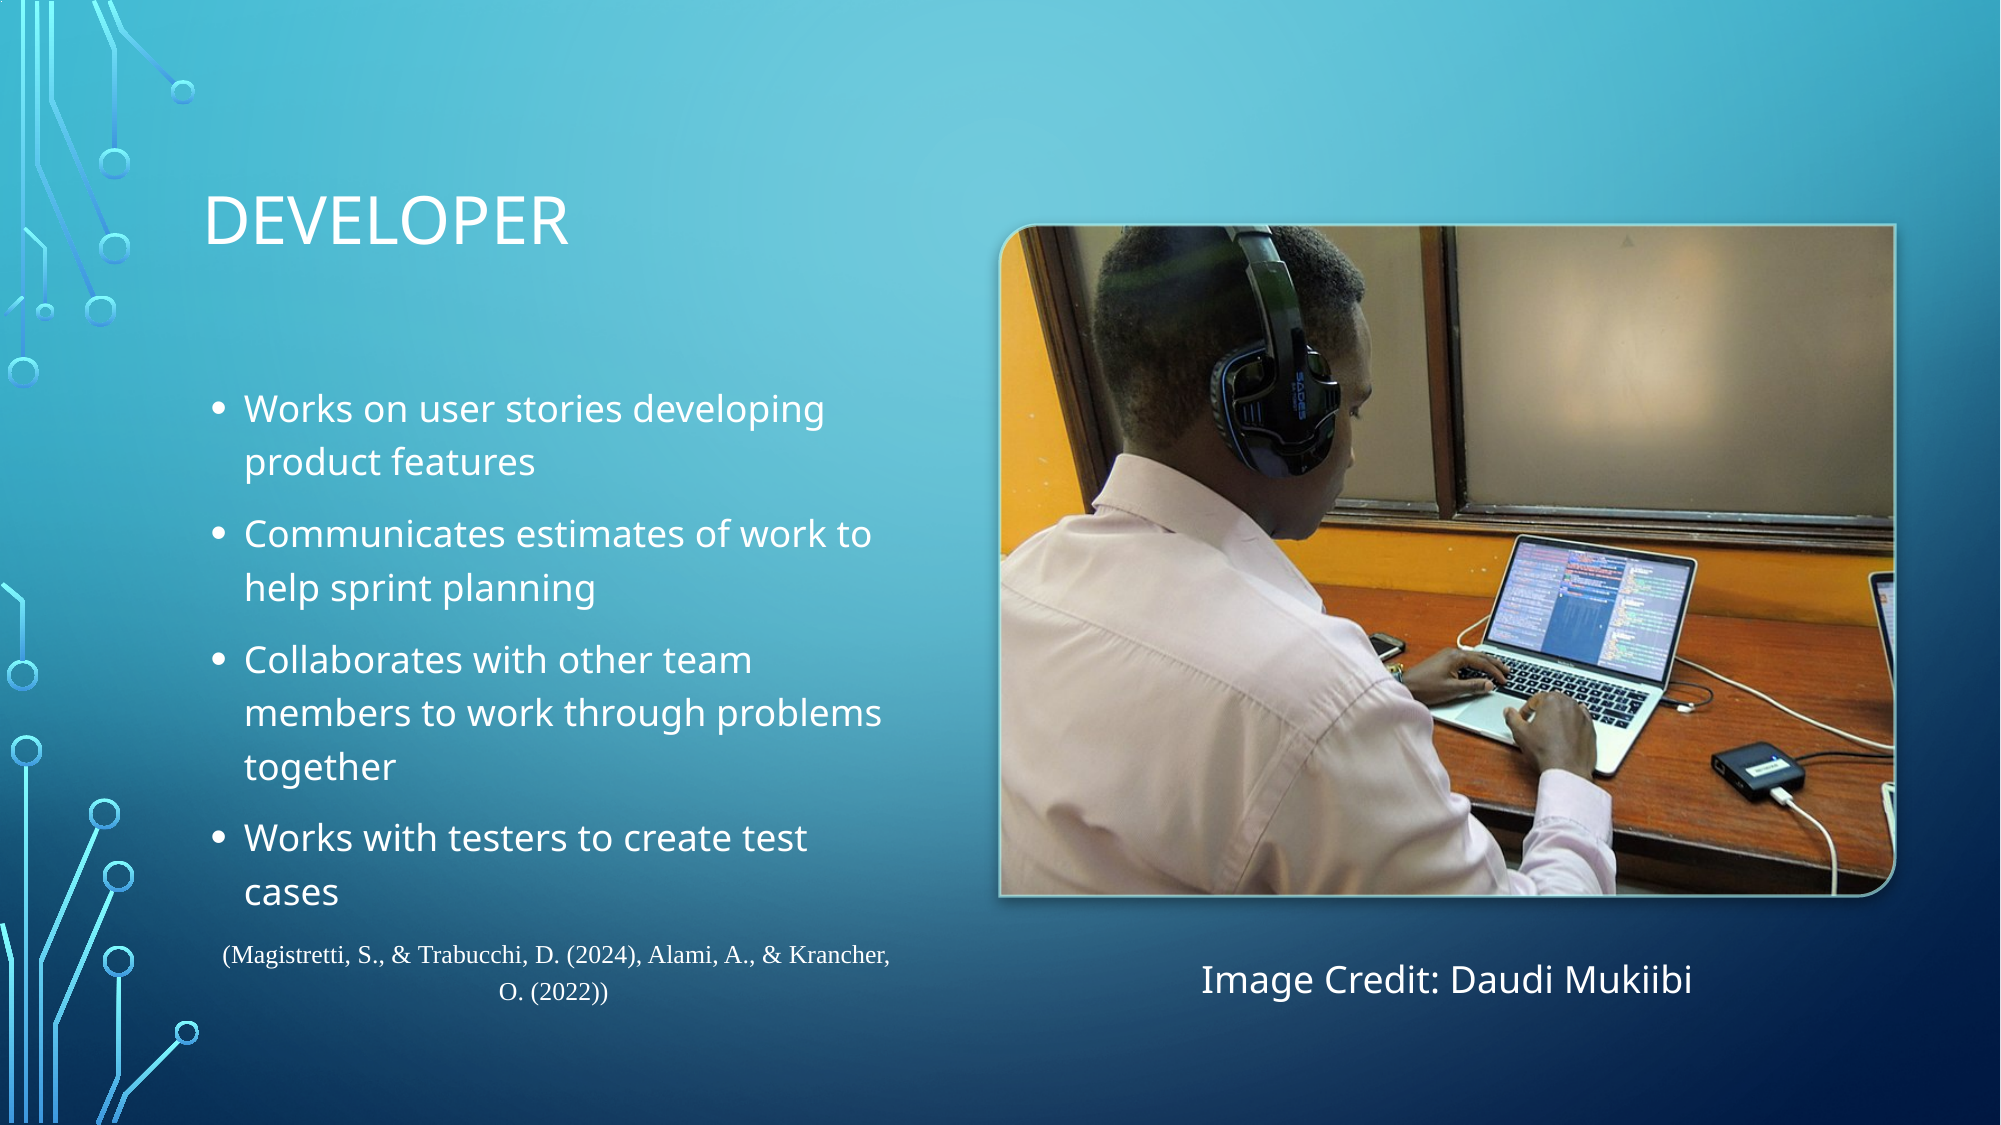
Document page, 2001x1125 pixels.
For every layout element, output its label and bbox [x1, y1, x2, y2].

picture [201, 0, 2000, 1125]
text_box [0, 0, 201, 1125]
